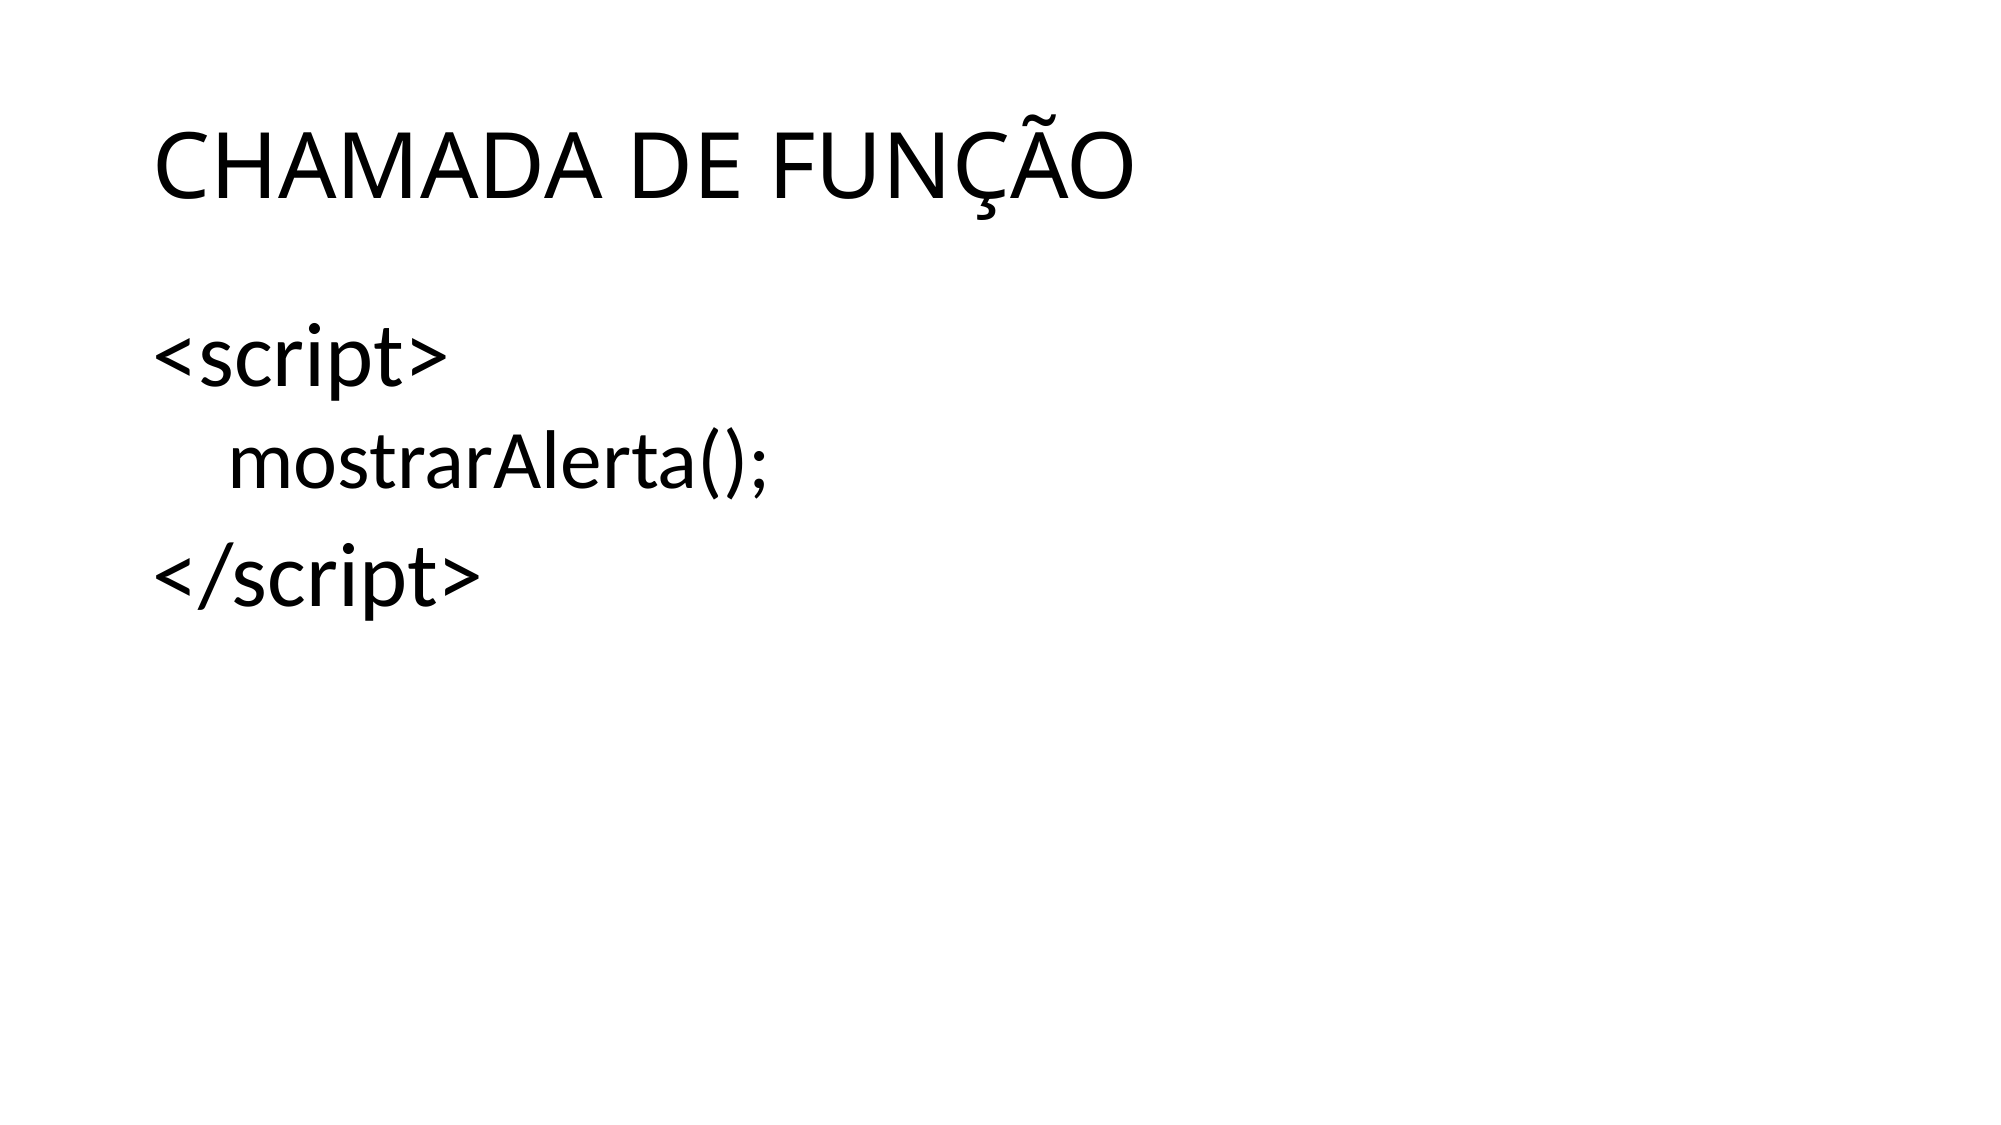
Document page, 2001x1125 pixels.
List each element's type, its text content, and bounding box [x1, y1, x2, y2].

list <script> mostrarAlerta(); </script> [137, 299, 1863, 1014]
title CHAMADA DE FUNÇÃO [137, 59, 1863, 278]
